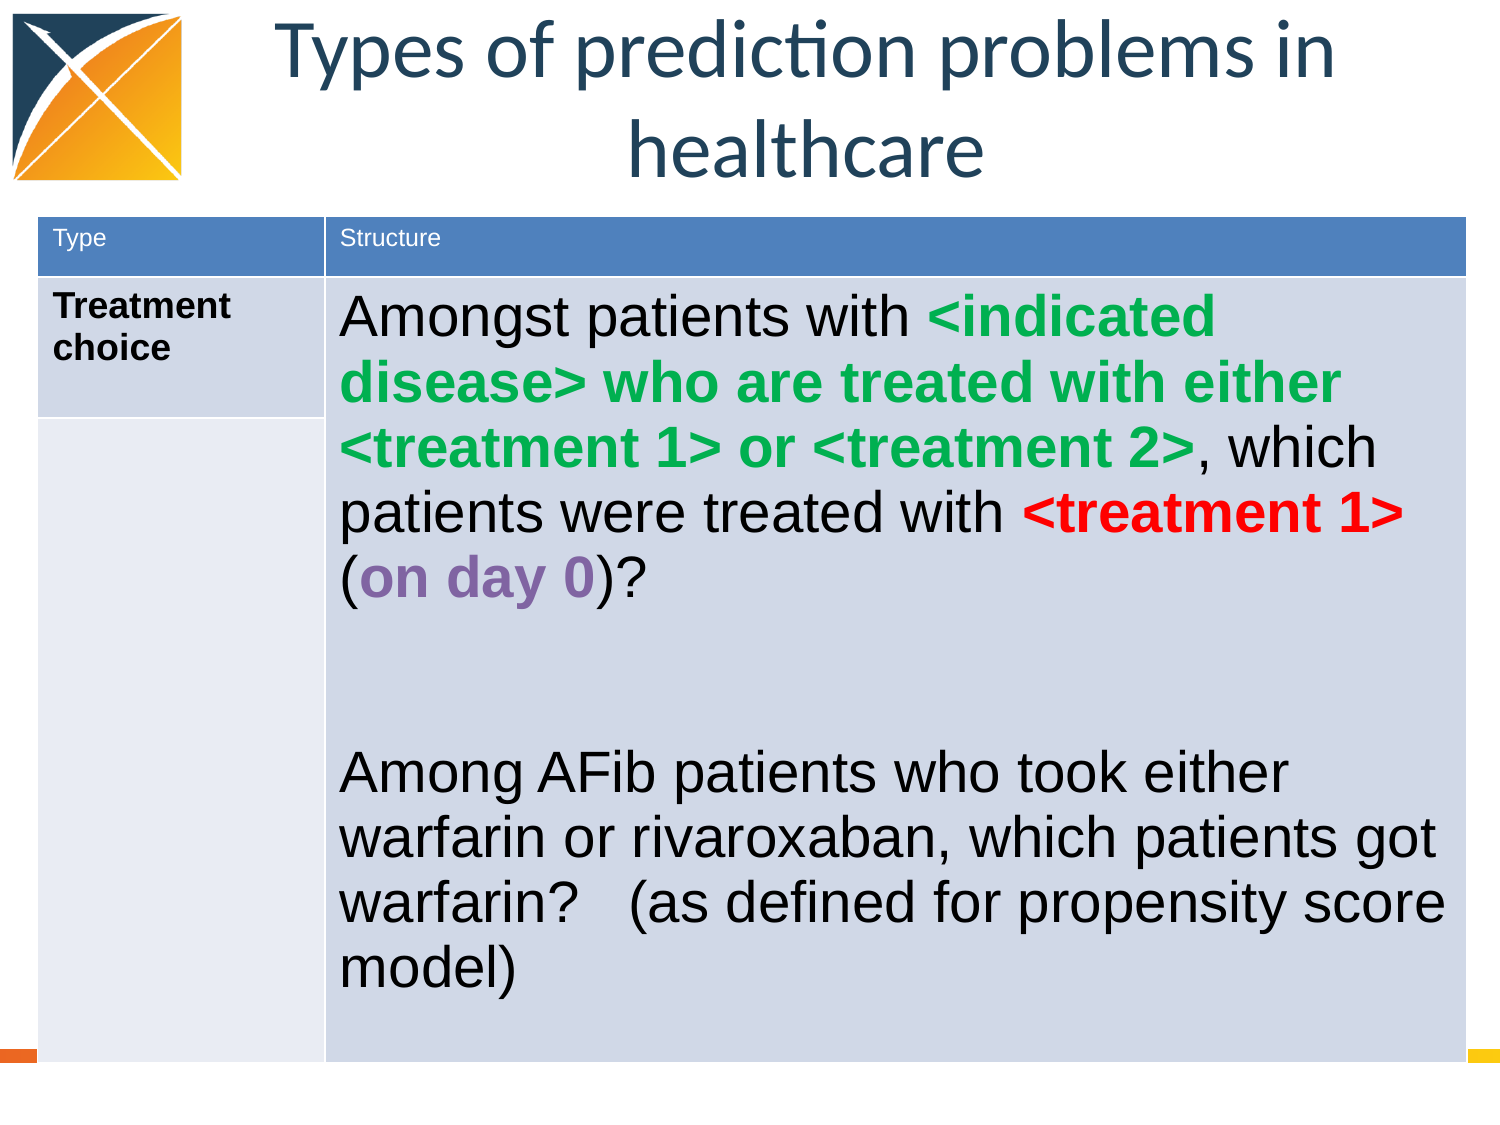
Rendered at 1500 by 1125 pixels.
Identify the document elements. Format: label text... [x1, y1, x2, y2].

table_cell Amongst patients with <indicated disease> who are treated with either <treatment 1> or <treatment 2>, which patients were treated with <treatment 1> (on day 0)? Among AFib patients who took either warfarin or rivaroxaban, which patients got warfarin? (as defined for propensity score model) [326, 278, 1466, 1062]
table_cell Treatment choice [38, 278, 324, 417]
table_cell [38, 419, 324, 1062]
title Types of prediction problems in healthcare [187, 24, 1425, 163]
table_header Type [38, 217, 324, 276]
table_header Structure [326, 217, 1466, 276]
picture [0, 0, 206, 200]
